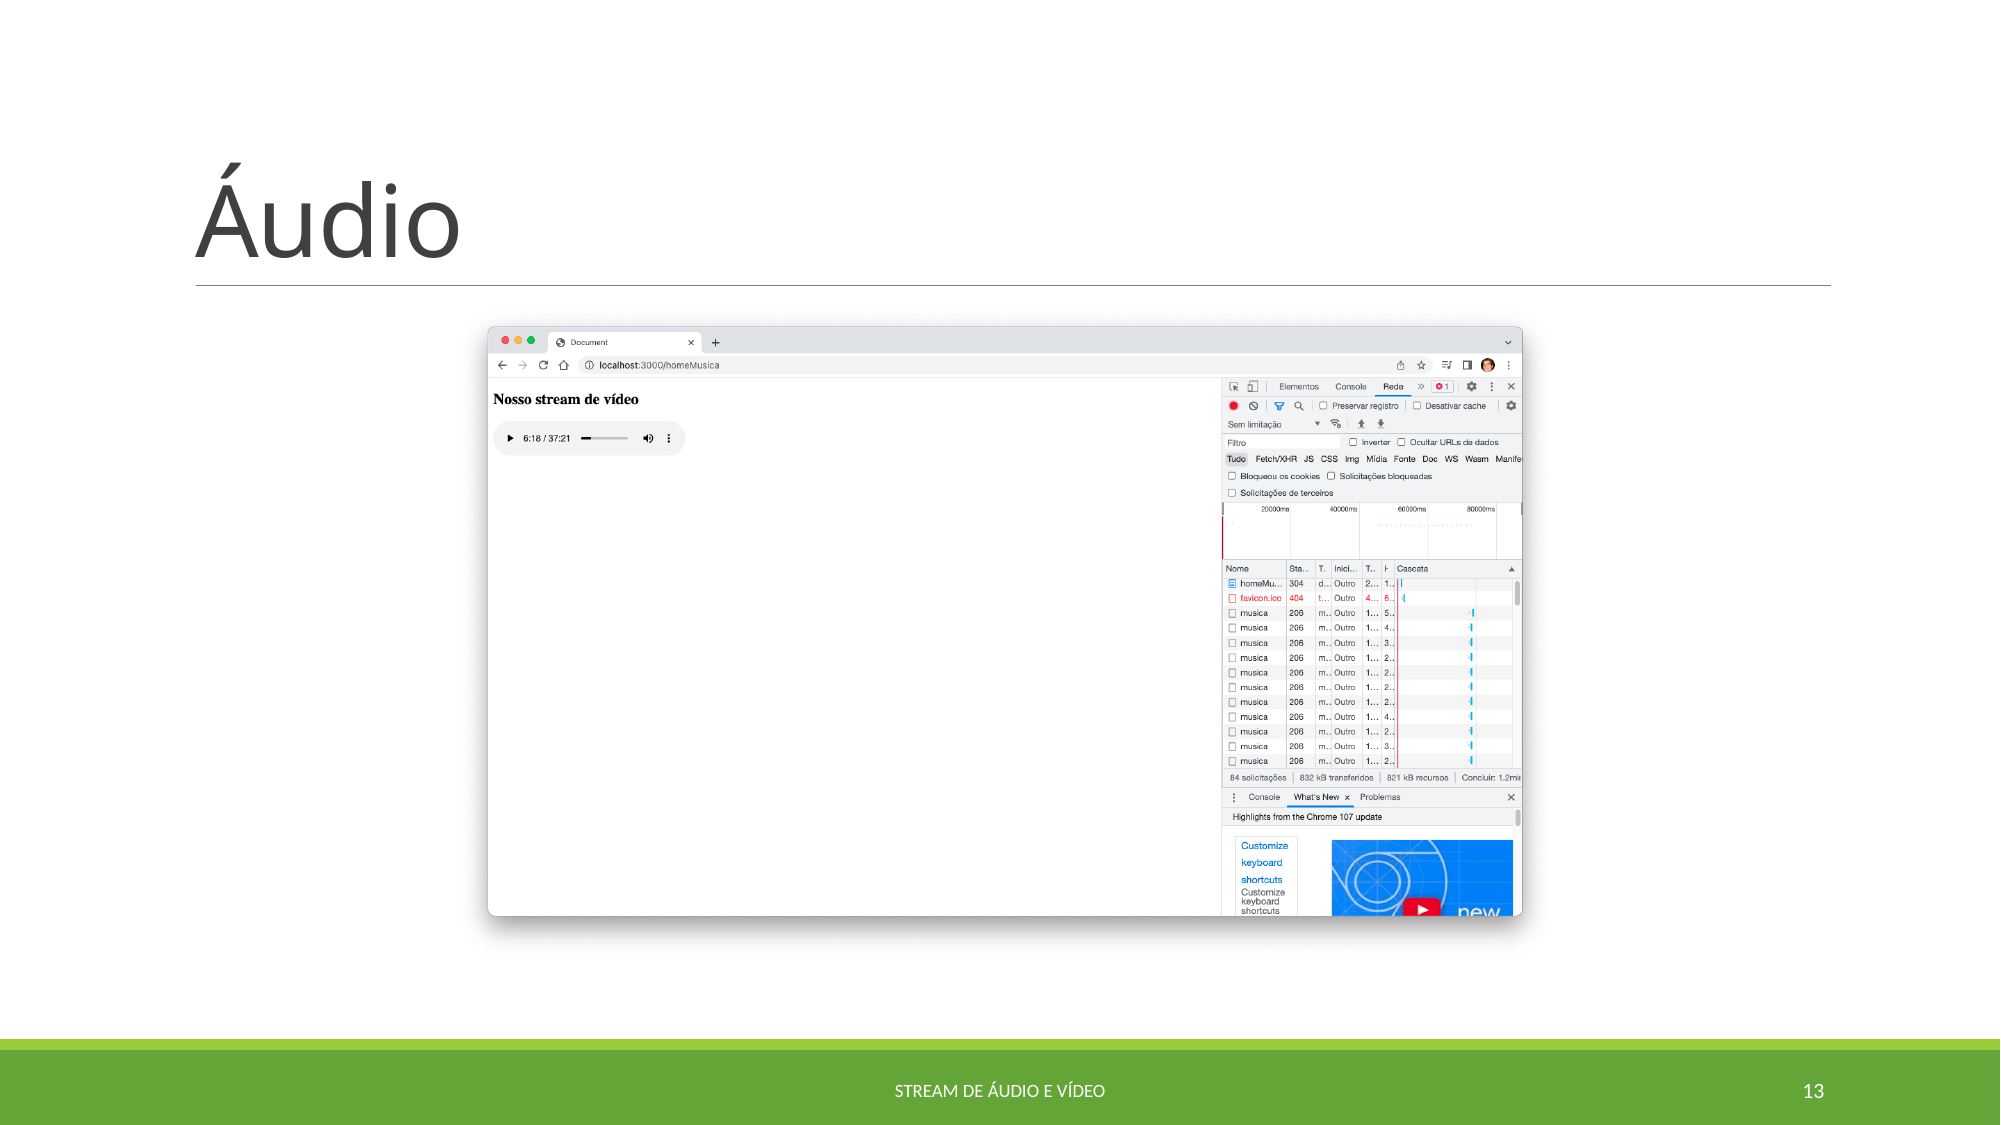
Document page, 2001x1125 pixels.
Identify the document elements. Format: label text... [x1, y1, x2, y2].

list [451, 302, 1559, 964]
footer Stream de áudio e vídeo [604, 1059, 1396, 1120]
slide_number 13 [1624, 1059, 1840, 1120]
title Áudio [180, 47, 1830, 285]
